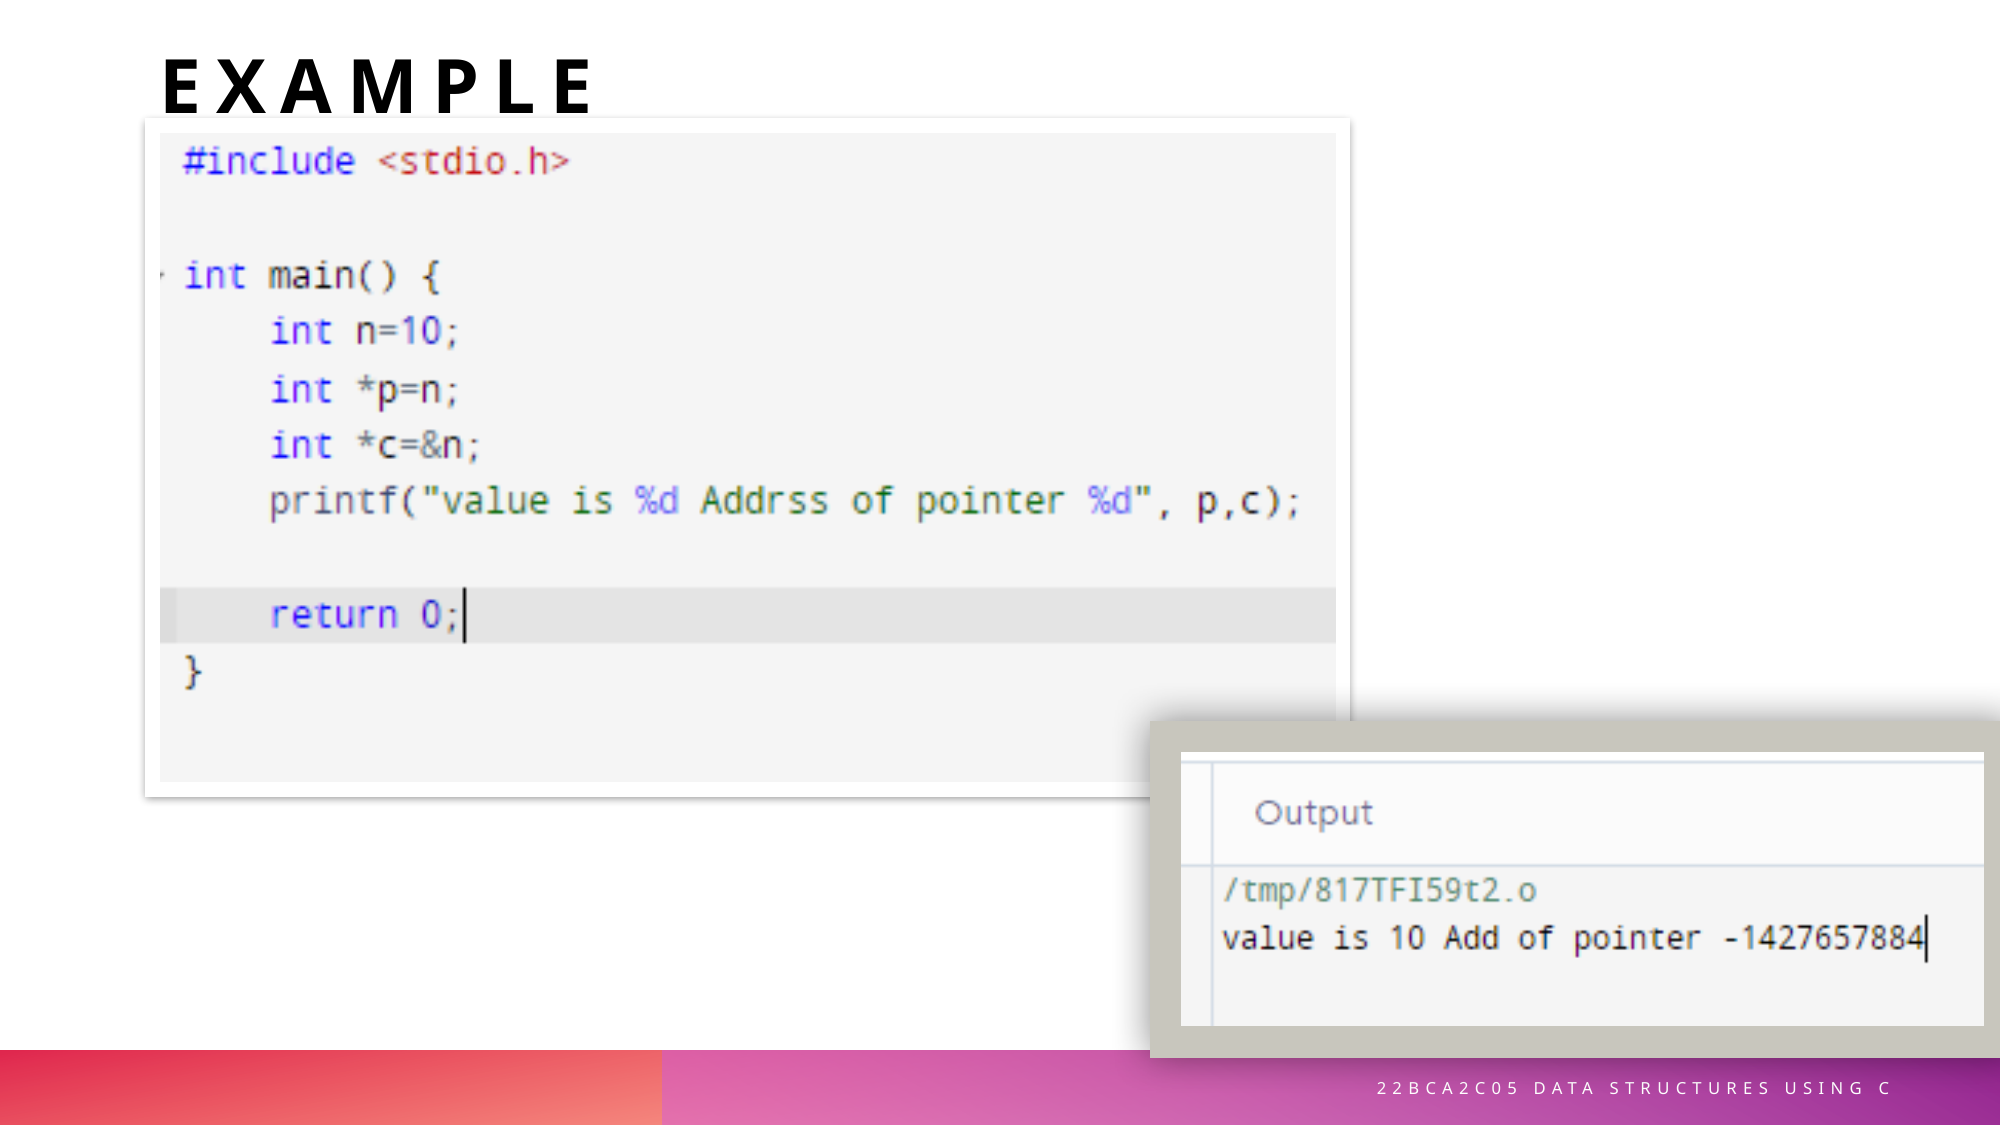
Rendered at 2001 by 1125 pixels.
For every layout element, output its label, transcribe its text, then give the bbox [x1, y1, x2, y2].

slide_number 22BCA2C05 Data Structures using C [1297, 1084, 1905, 1125]
picture [159, 132, 1984, 1027]
title Example [159, 31, 1840, 129]
